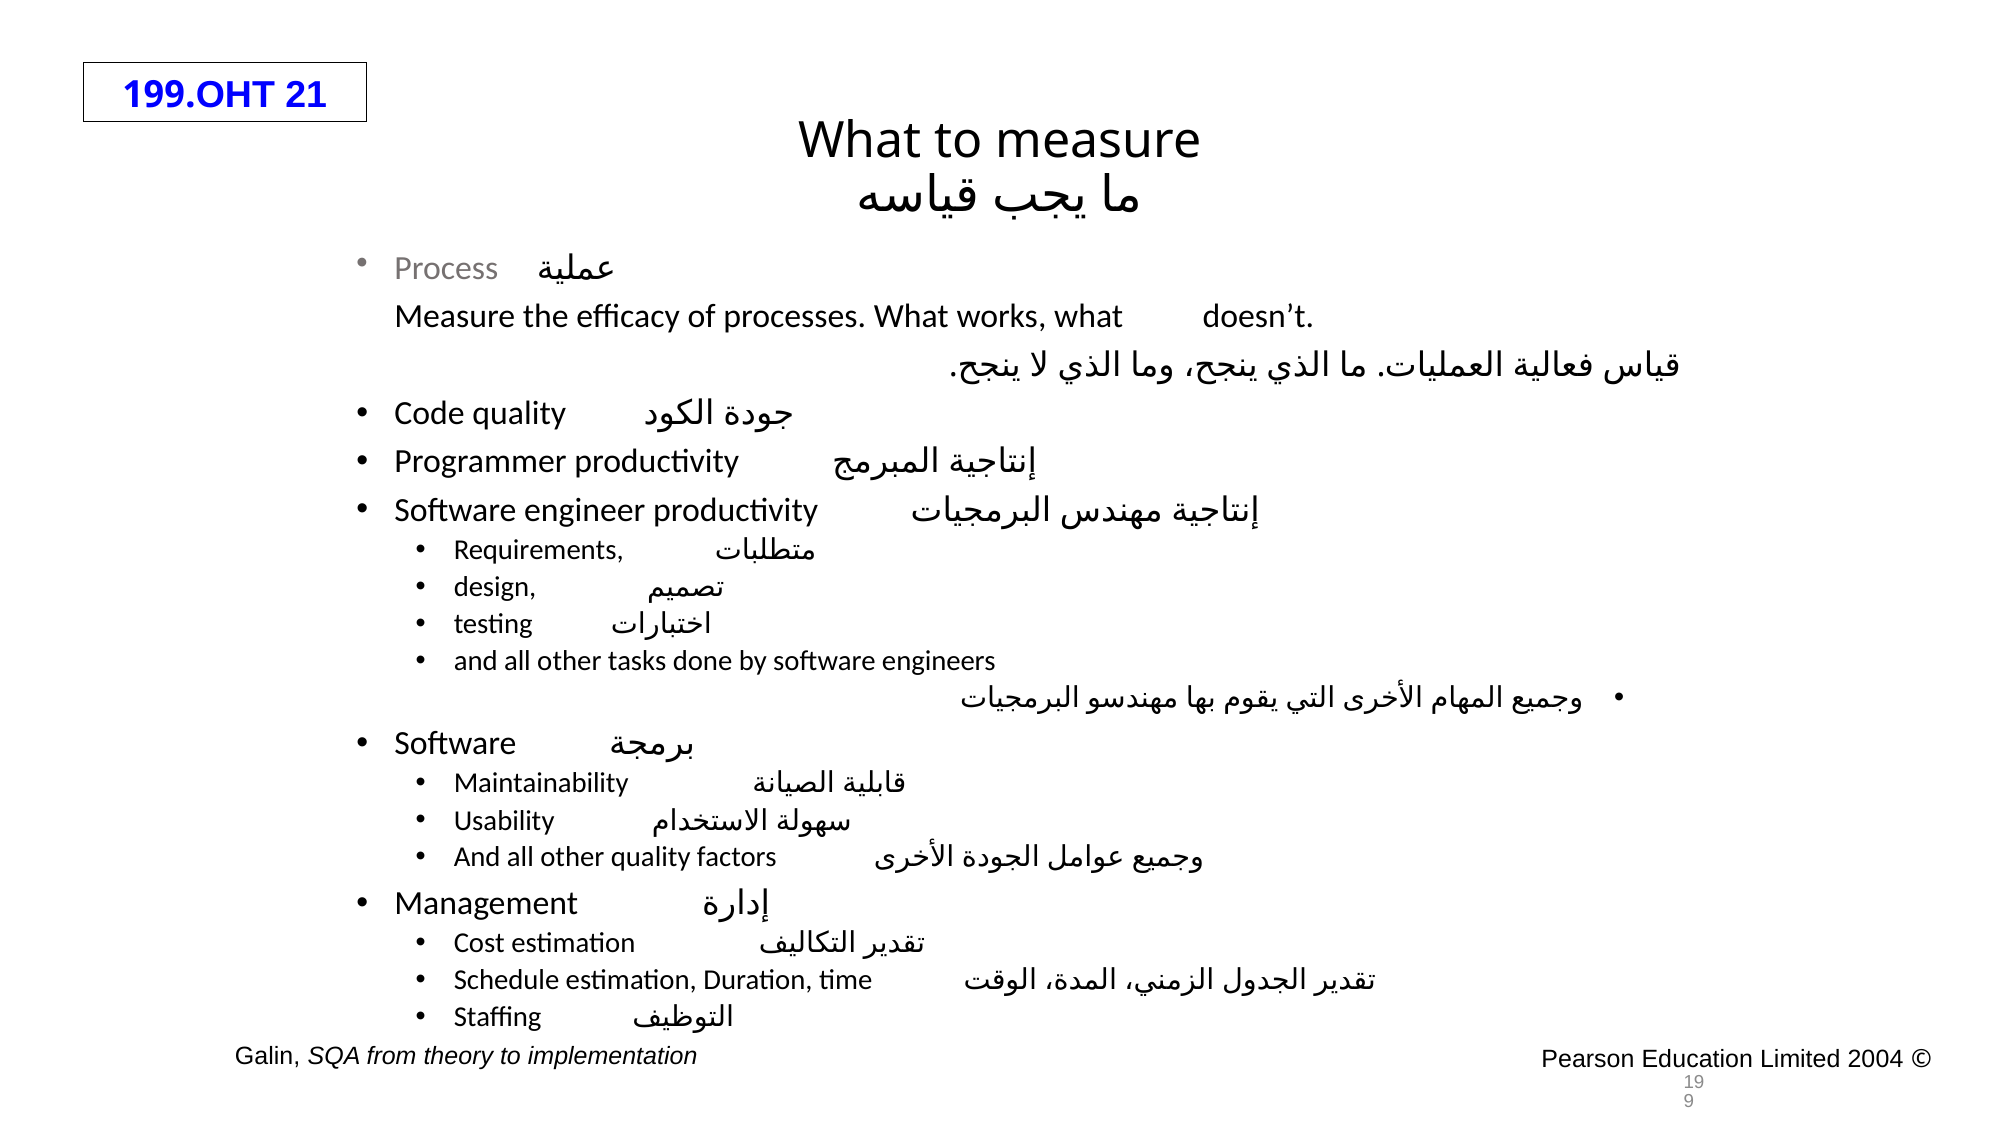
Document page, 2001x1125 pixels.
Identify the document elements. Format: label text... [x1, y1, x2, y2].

list Process عملية Measure the efficacy of processes. What works, what doesn’t. قياس فعالية العمليات. ما الذي ينجح، وما الذي لا ينجح. Code quality جودة الكود Programmer productivity إنتاجية المبرمج Software engineer productivity إنتاجية مهندس البرمجيات Requirements, متطلبات design, تصميم testing اختبارات and all other tasks done by software engineers وجميع المهام الأخرى التي يقوم بها مهندسو البرمجيات Software برمجة Maintainability قابلية الصيانة Usability سهولة الاستخدام And all other quality factors وجميع عوامل الجودة الأخرى Management إدارة Cost estimation تقدير التكاليف Schedule estimation, Duration, time تقدير الجدول الزمني، المدة، الوقت Staffing التوظيف [324, 242, 1713, 1050]
title What to measure ما يجب قياسه [137, 59, 1863, 278]
slide_number 199 [1668, 1051, 1729, 1112]
